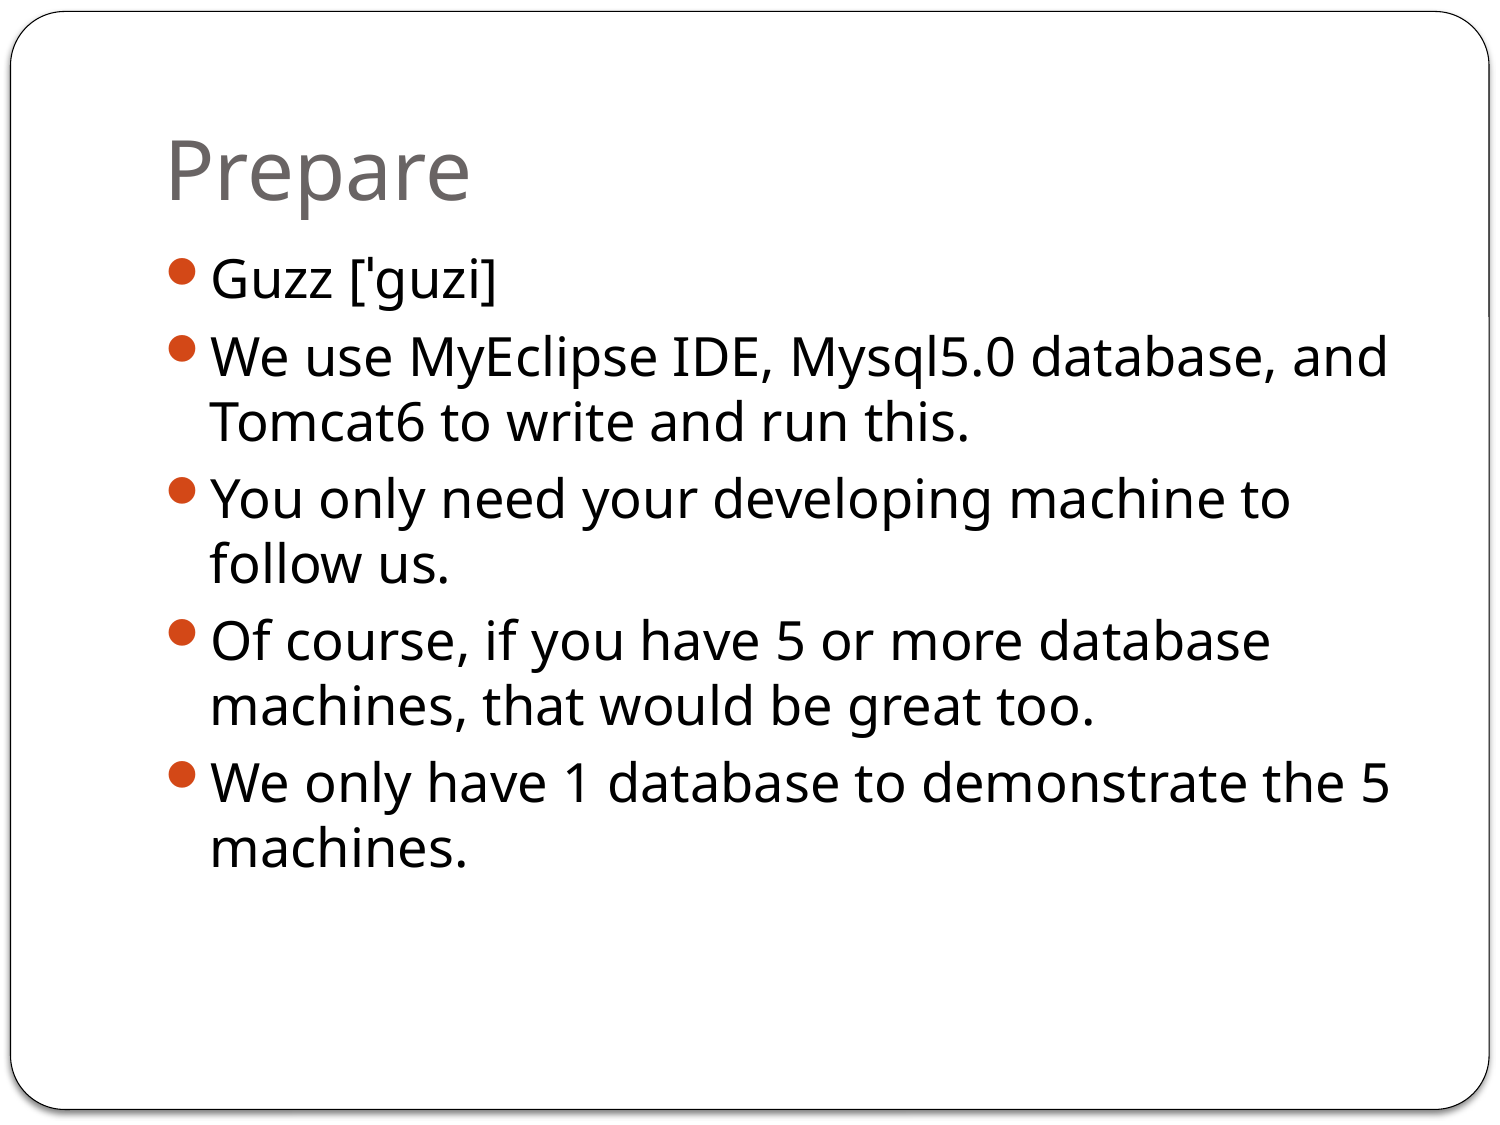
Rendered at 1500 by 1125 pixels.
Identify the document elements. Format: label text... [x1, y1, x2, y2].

title Prepare [150, 45, 1425, 233]
list Guzz [ˈɡuzi] We use MyEclipse IDE, Mysql5.0 database, and Tomcat6 to write and run this. You only need your developing machine to follow us. Of course, if you have 5 or more database machines, that would be great too. We only have 1 database to demonstrate the 5 machines. [150, 237, 1425, 988]
